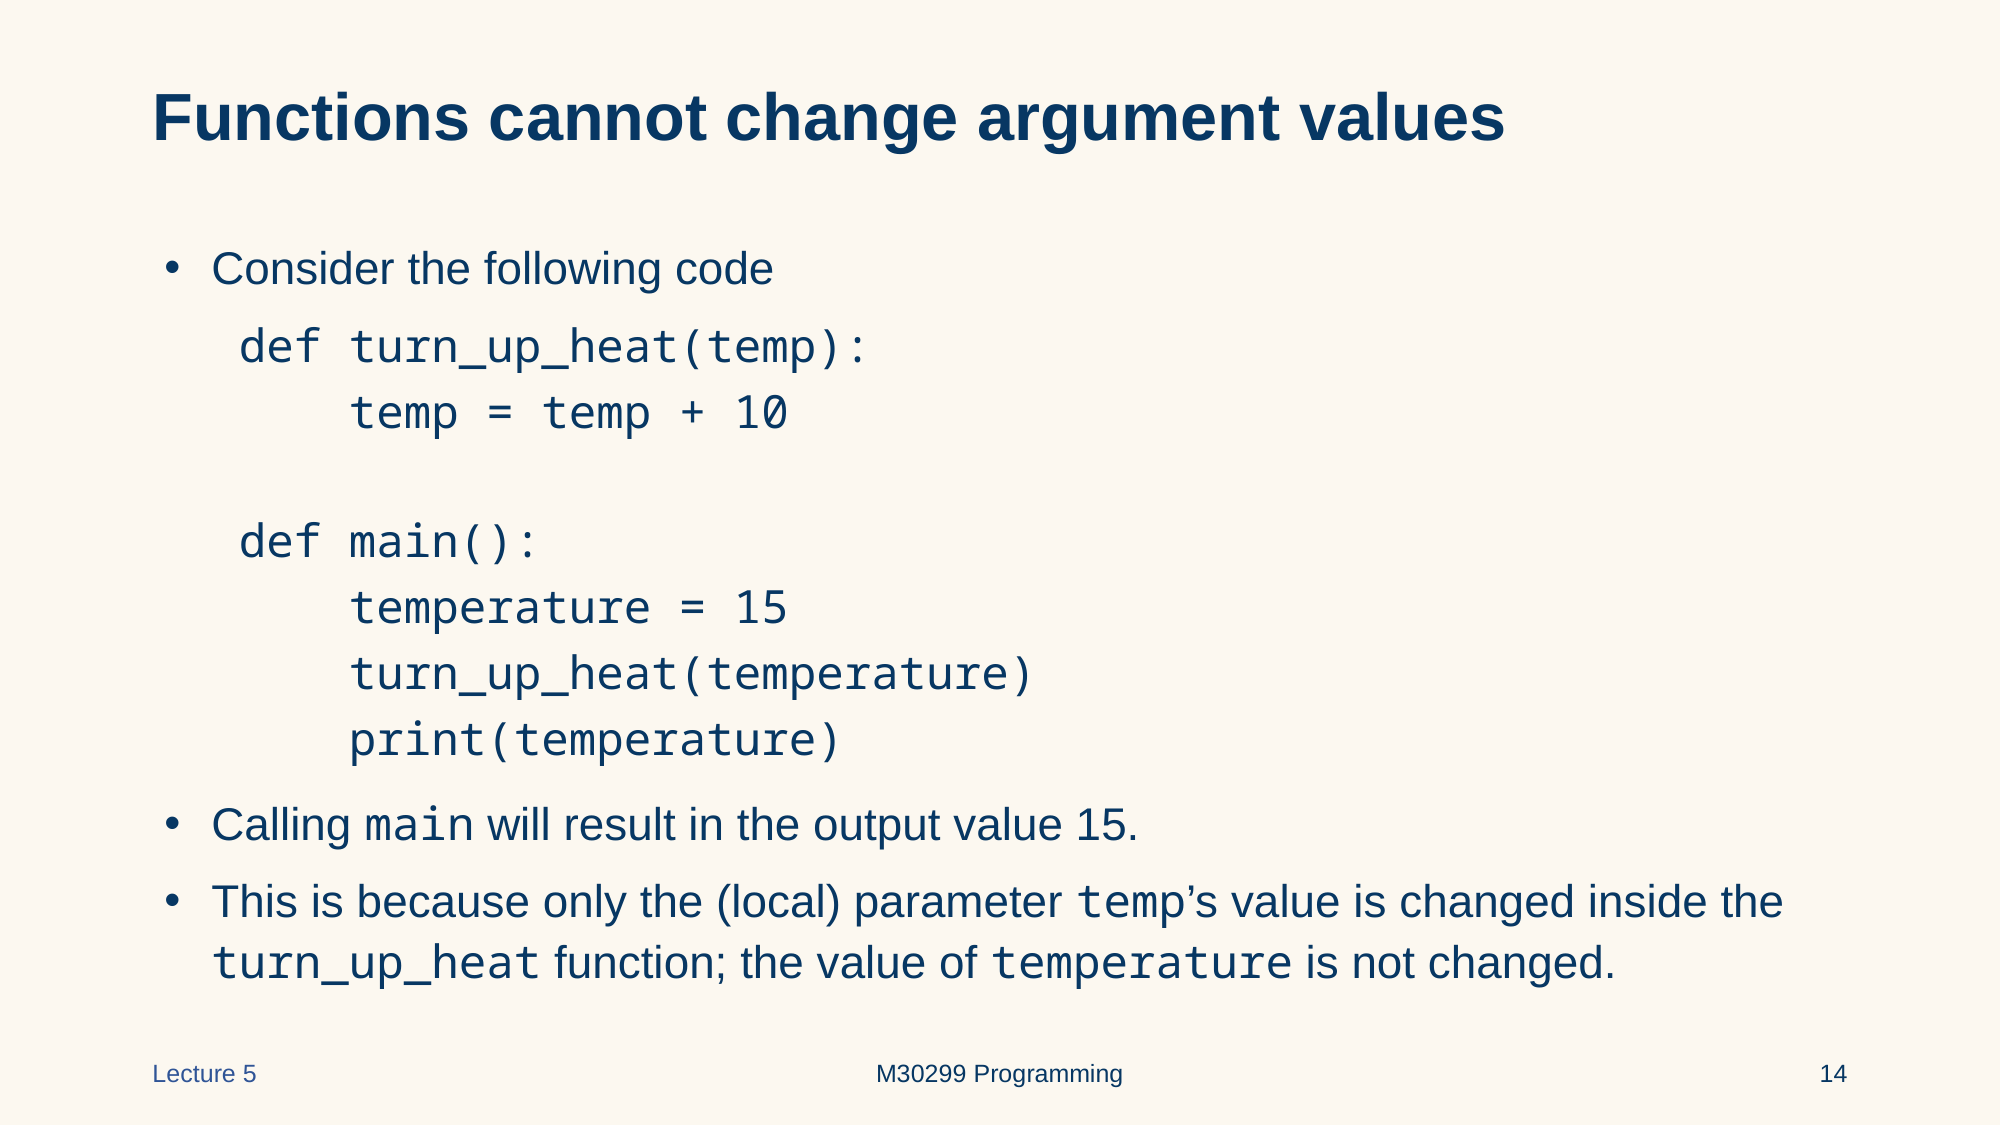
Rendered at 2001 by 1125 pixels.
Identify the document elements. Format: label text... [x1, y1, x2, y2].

slide_number ‹#› [1412, 1042, 1863, 1103]
footer M30299 Programming [662, 1042, 1338, 1103]
list Consider the following code def turn_up_heat(temp): temp = temp + 10 def main(): temperature = 15 turn_up_heat(temperature) print(temperature) Calling main will result in the output value 15. This is because only the (local) parameter temp’s value is changed inside the turn_up_heat function; the value of temperature is not changed. [137, 225, 1863, 1014]
title Functions cannot change argument values [137, 59, 1863, 179]
slide_number Lecture 5 [137, 1042, 588, 1103]
